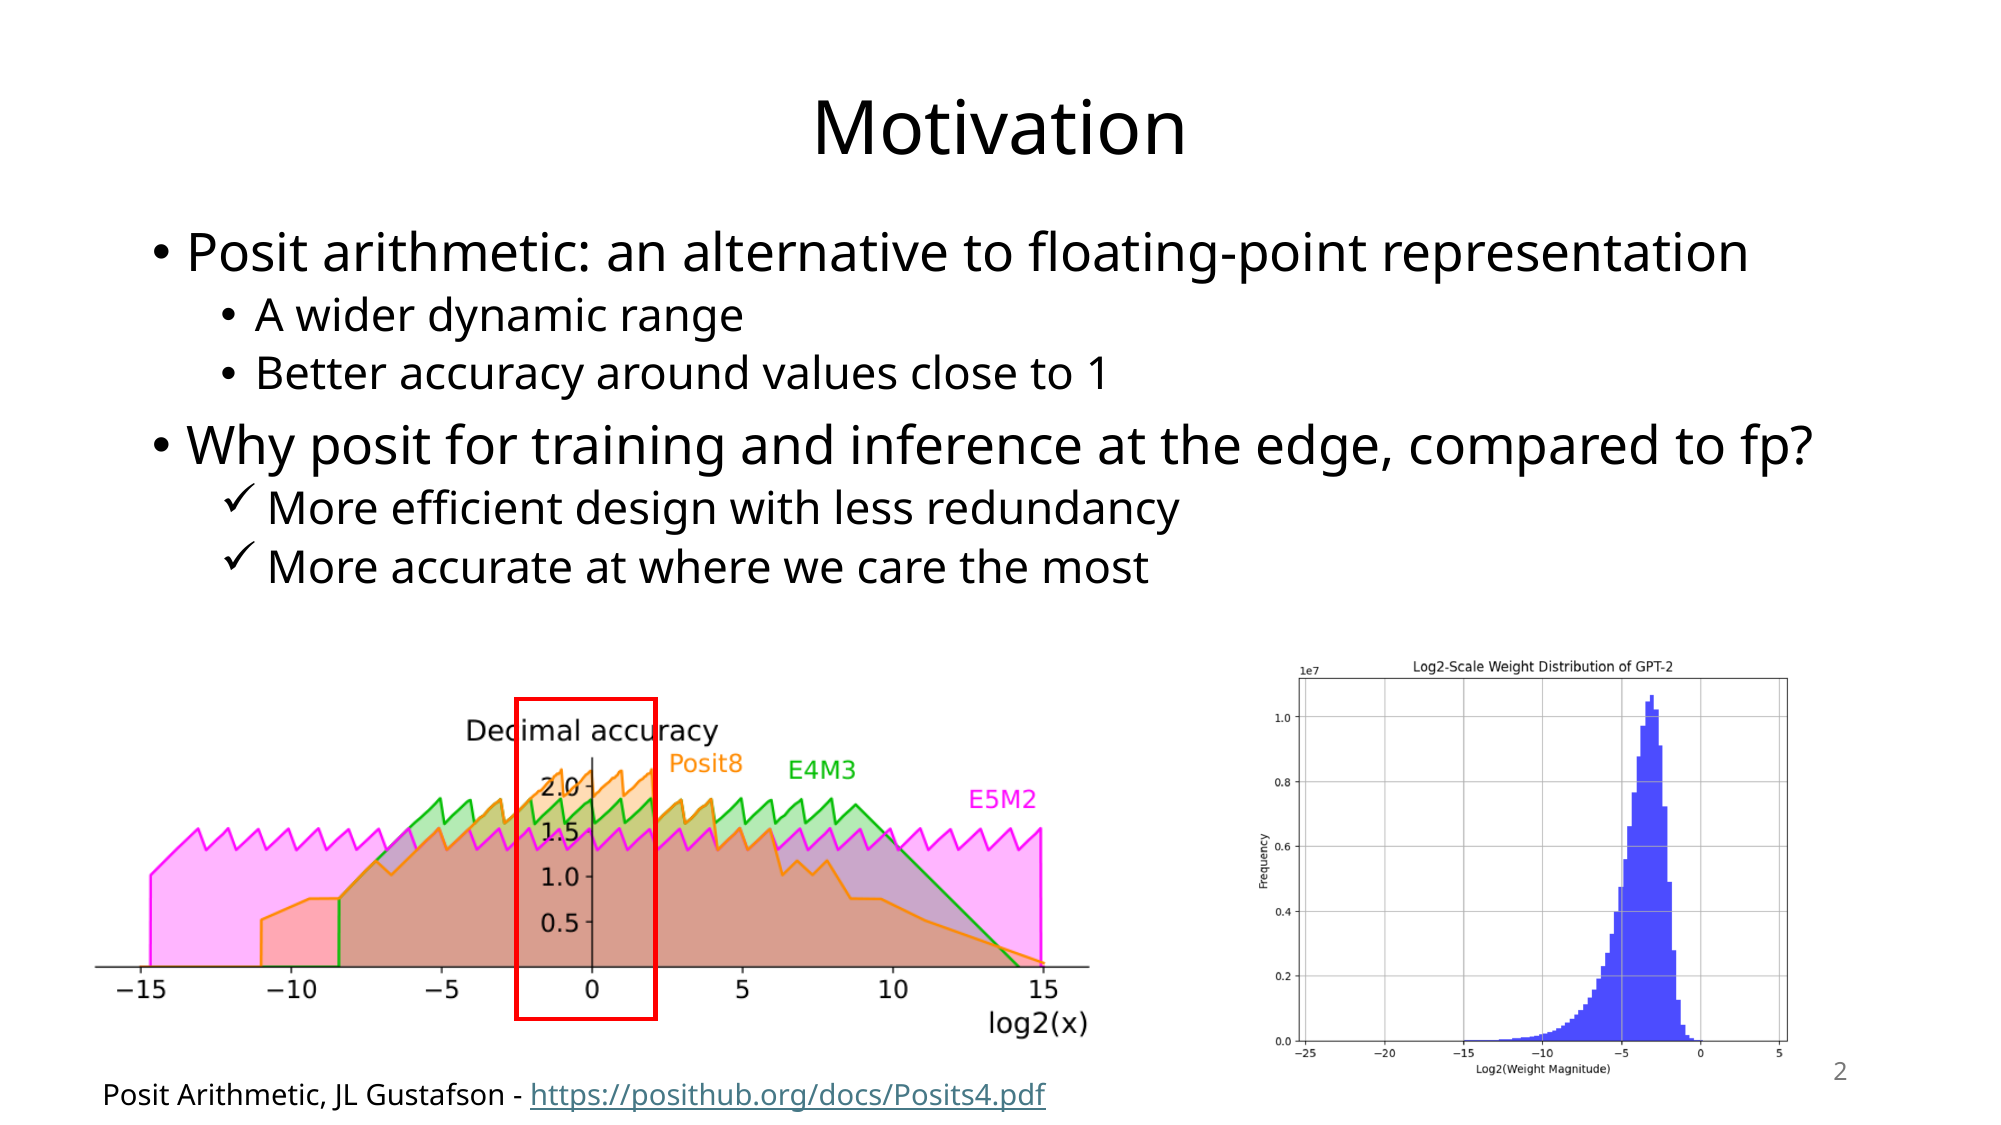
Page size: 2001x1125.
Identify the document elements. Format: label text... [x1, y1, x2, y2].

slide_number 2 [1412, 1042, 1863, 1103]
title Motivation [77, 21, 1923, 240]
picture [70, 698, 1103, 1051]
text_box Posit Arithmetic, JL Gustafson - https://posithub.org/docs/Posits4.pdf [87, 1068, 1088, 1124]
picture [1251, 652, 1792, 1083]
list Posit arithmetic: an alternative to floating-point representation A wider dynamic range Better accuracy around values close to 1 Why posit for training and inference at the edge, compared to fp? More efficient design with less redundancy More accurate at where we care the most [137, 218, 1863, 679]
